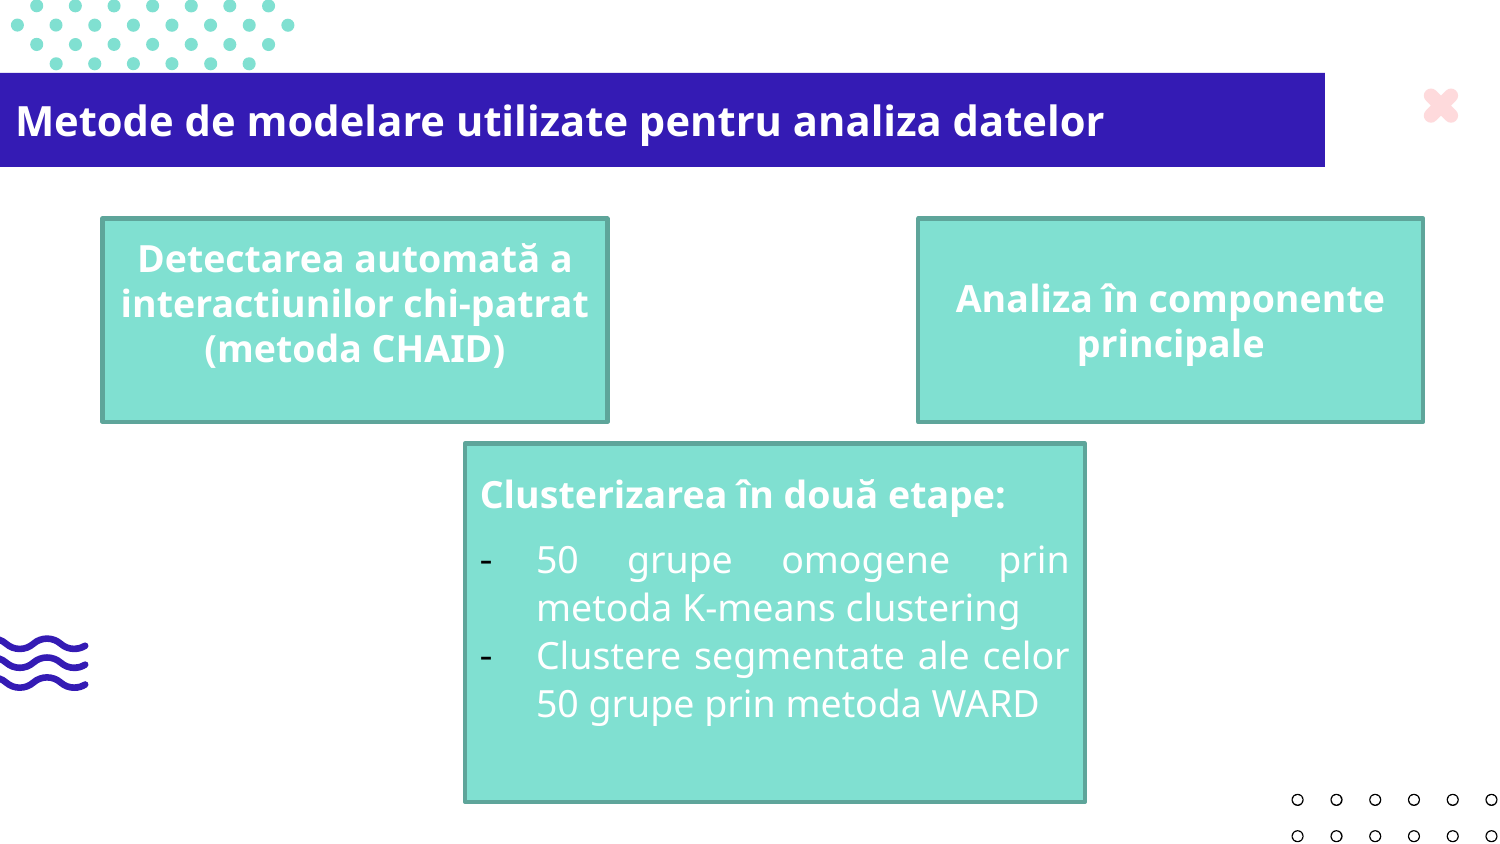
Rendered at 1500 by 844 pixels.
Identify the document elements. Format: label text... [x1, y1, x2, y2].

text_box Metode de modelare utilizate pentru analiza datelor [0, 72, 1325, 167]
text_box Analiza în componente principale [916, 216, 1425, 424]
text_box Clusterizarea în două etape: 50 grupe omogene prin metoda K-means clustering Clustere segmentate ale celor 50 grupe prin metoda WARD [463, 441, 1087, 804]
text_box Detectarea automată a interactiunilor chi-patrat (metoda CHAID) [100, 216, 610, 424]
